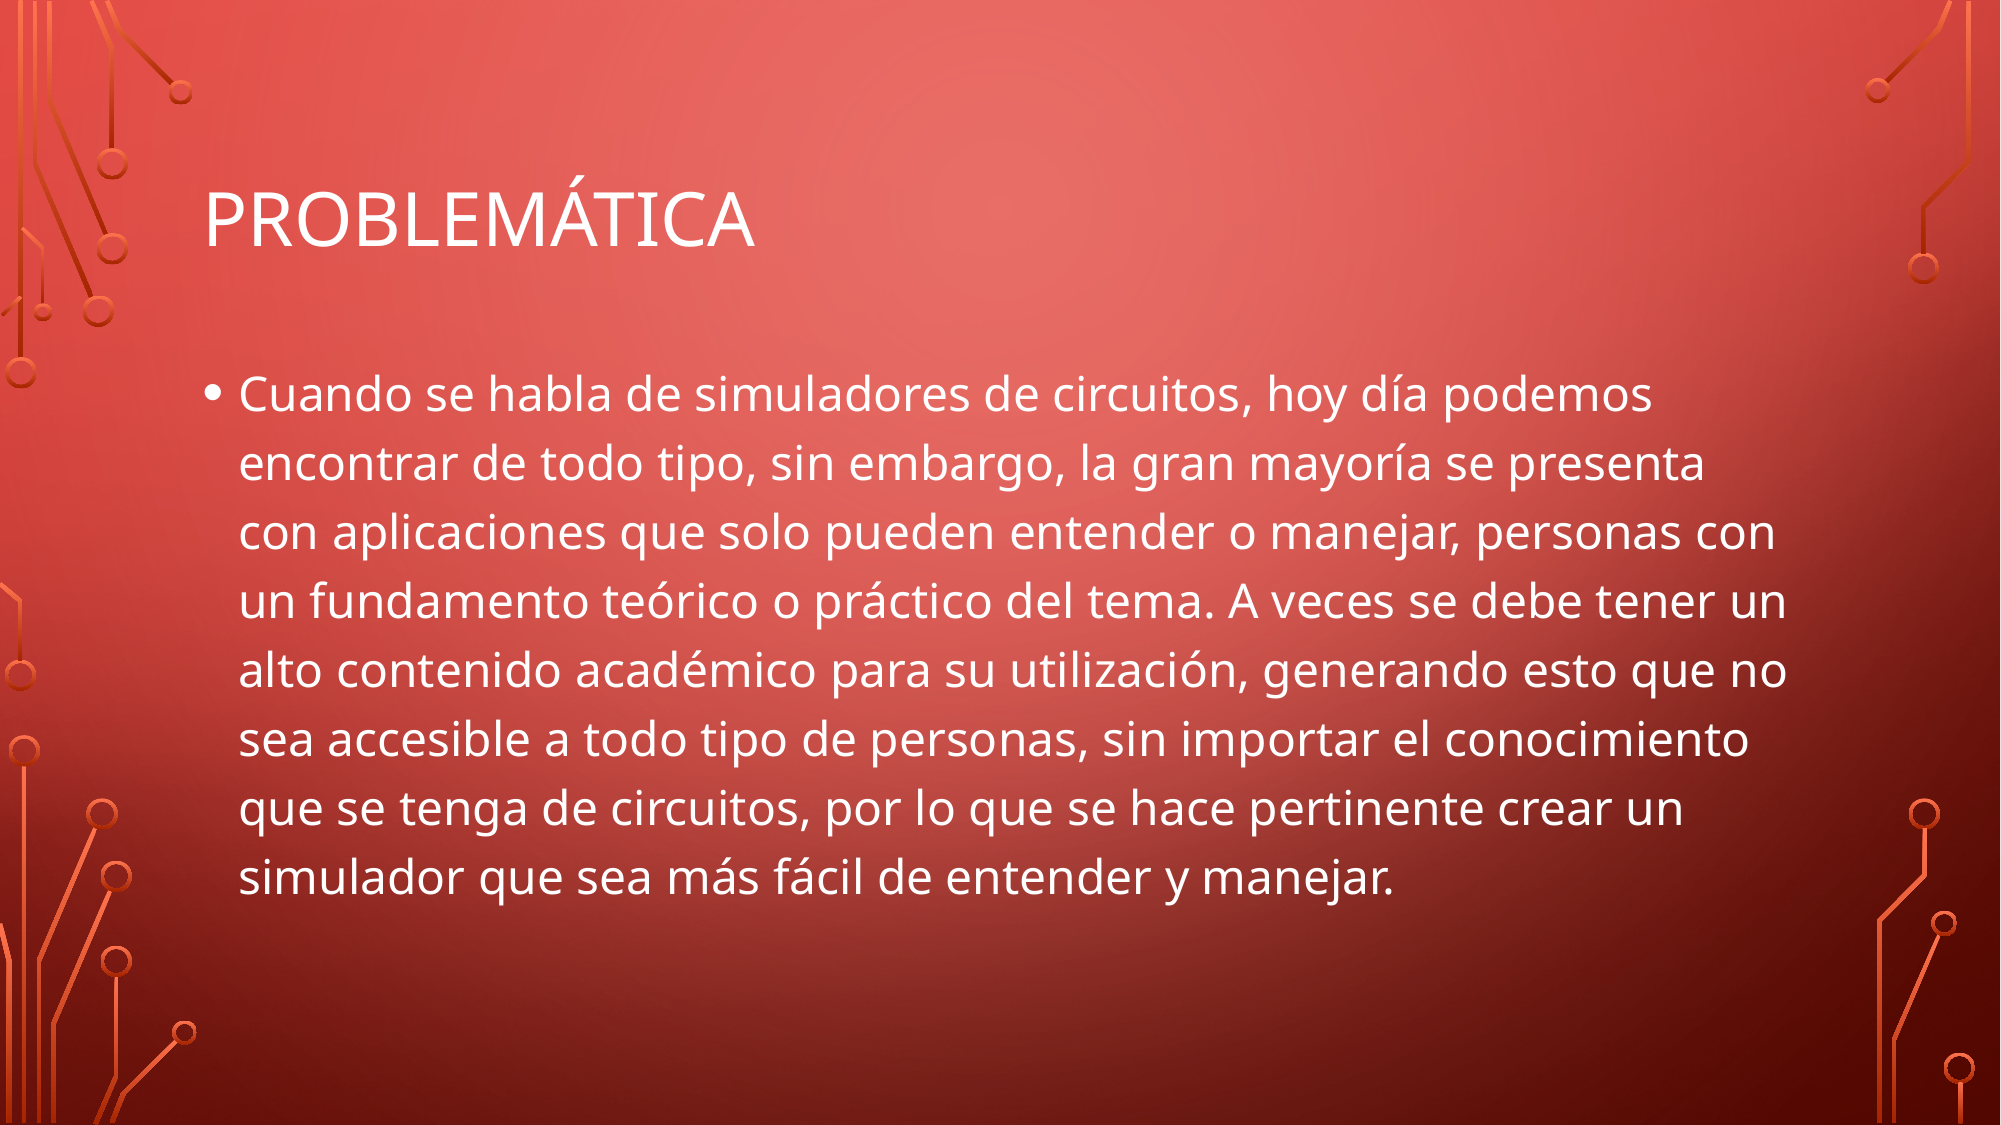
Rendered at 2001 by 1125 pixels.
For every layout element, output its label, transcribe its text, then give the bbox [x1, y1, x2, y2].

title problemática [187, 101, 1813, 343]
list Cuando se habla de simuladores de circuitos, hoy día podemos encontrar de todo tipo, sin embargo, la gran mayoría se presenta con aplicaciones que solo pueden entender o manejar, personas con un fundamento teórico o práctico del tema. A veces se debe tener un alto contenido académico para su utilización, generando esto que no sea accesible a todo tipo de personas, sin importar el conocimiento que se tenga de circuitos, por lo que se hace pertinente crear un simulador que sea más fácil de entender y manejar. [187, 343, 1813, 925]
